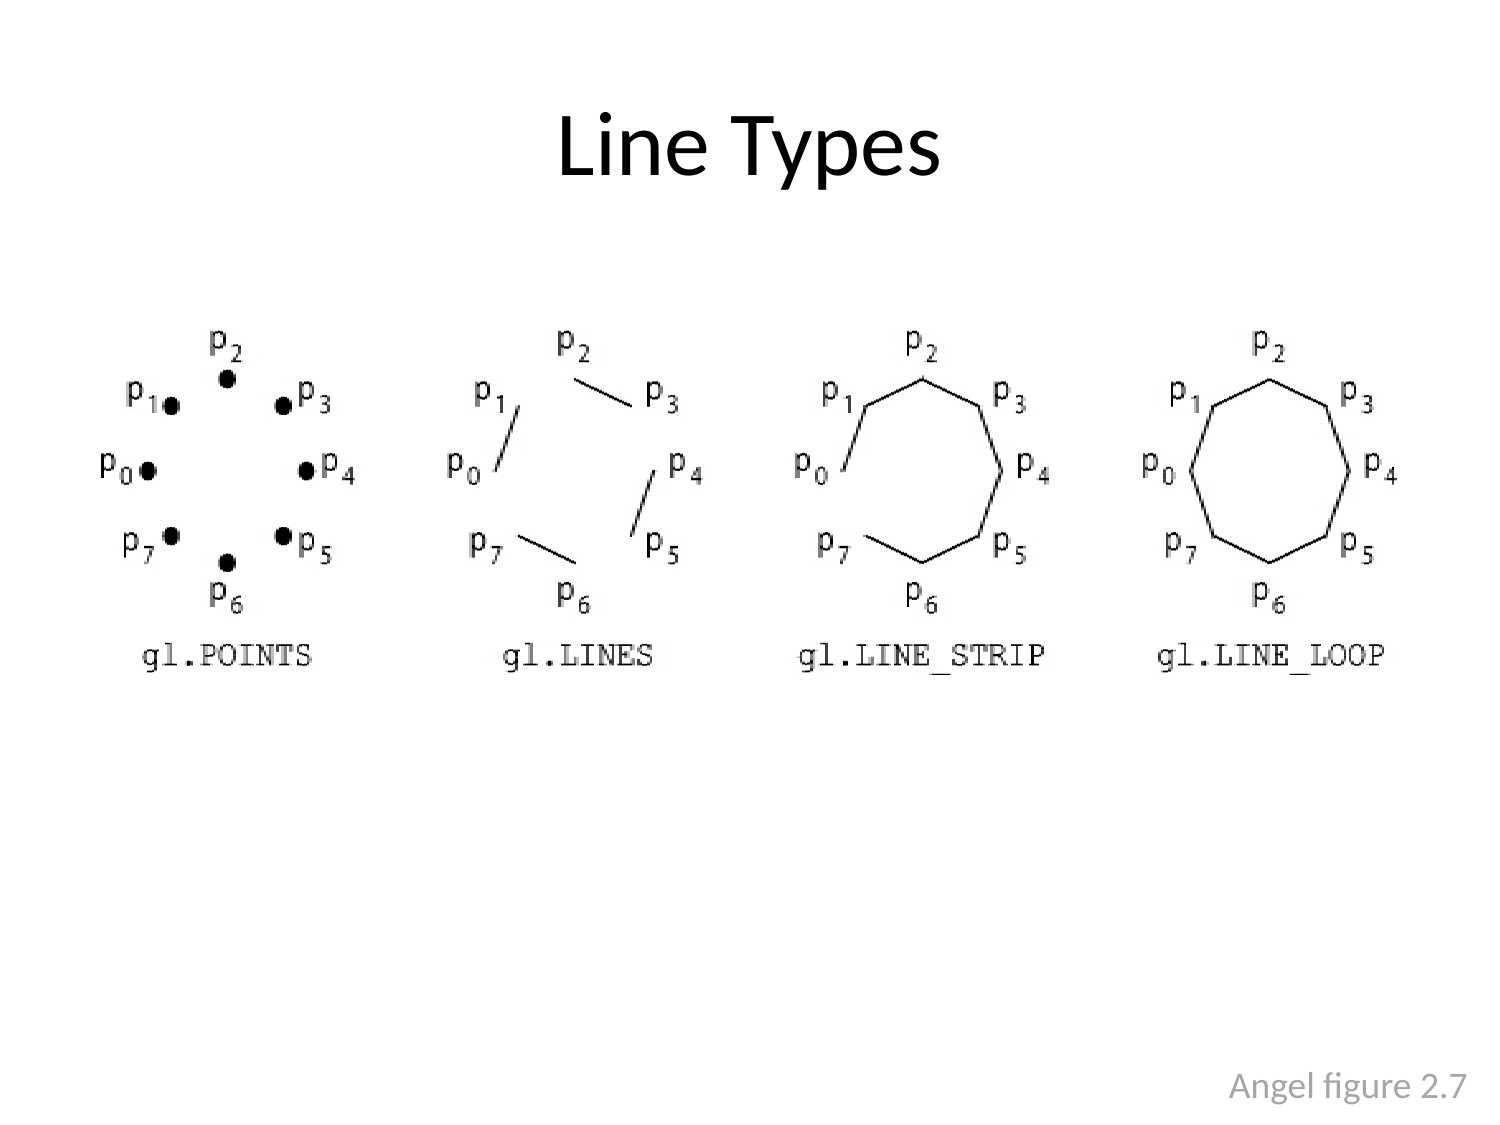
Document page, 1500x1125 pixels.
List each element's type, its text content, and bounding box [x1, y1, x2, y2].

text_box Angel figure 2.7 [1214, 1053, 1483, 1114]
picture [99, 316, 1401, 676]
title Line Types [75, 45, 1425, 233]
